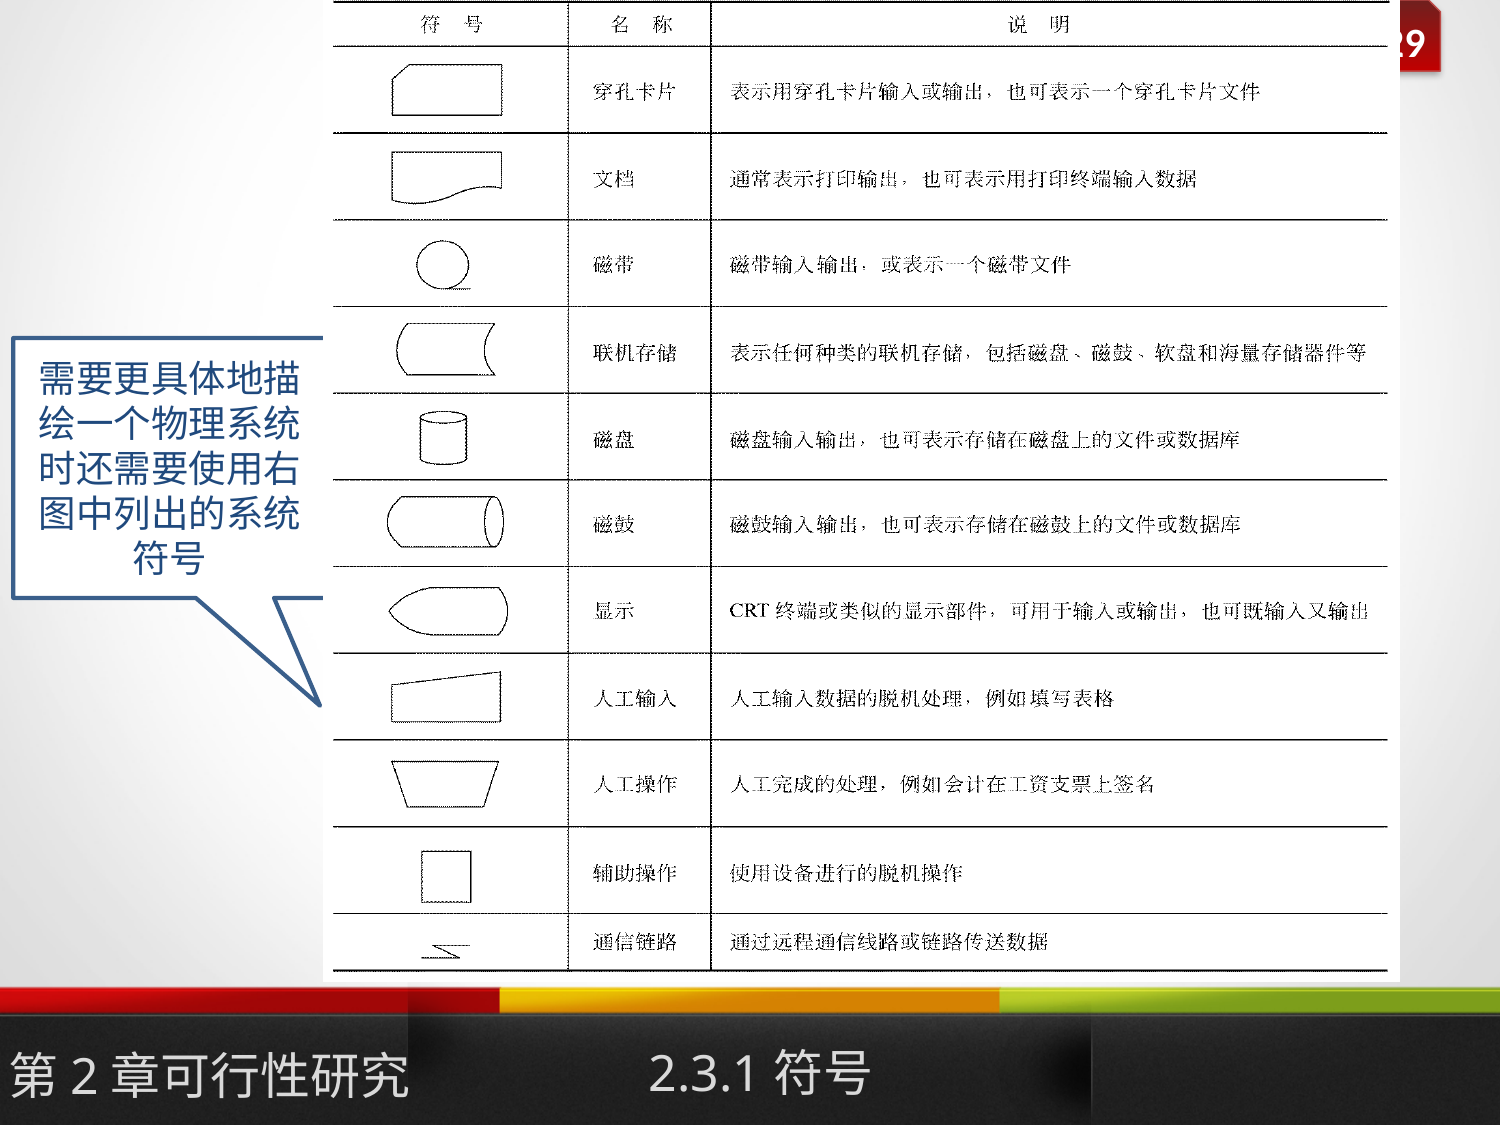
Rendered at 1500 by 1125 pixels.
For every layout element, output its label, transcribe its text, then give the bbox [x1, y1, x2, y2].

text_box 第2章可行性研究 [0, 1035, 437, 1114]
picture [0, 0, 1500, 1125]
text_box 需要更具体地描绘一个物理系统时还需要使用右图中列出的系统符号 [11, 335, 318, 707]
text_box 2.3.1符号 [466, 1032, 1056, 1111]
